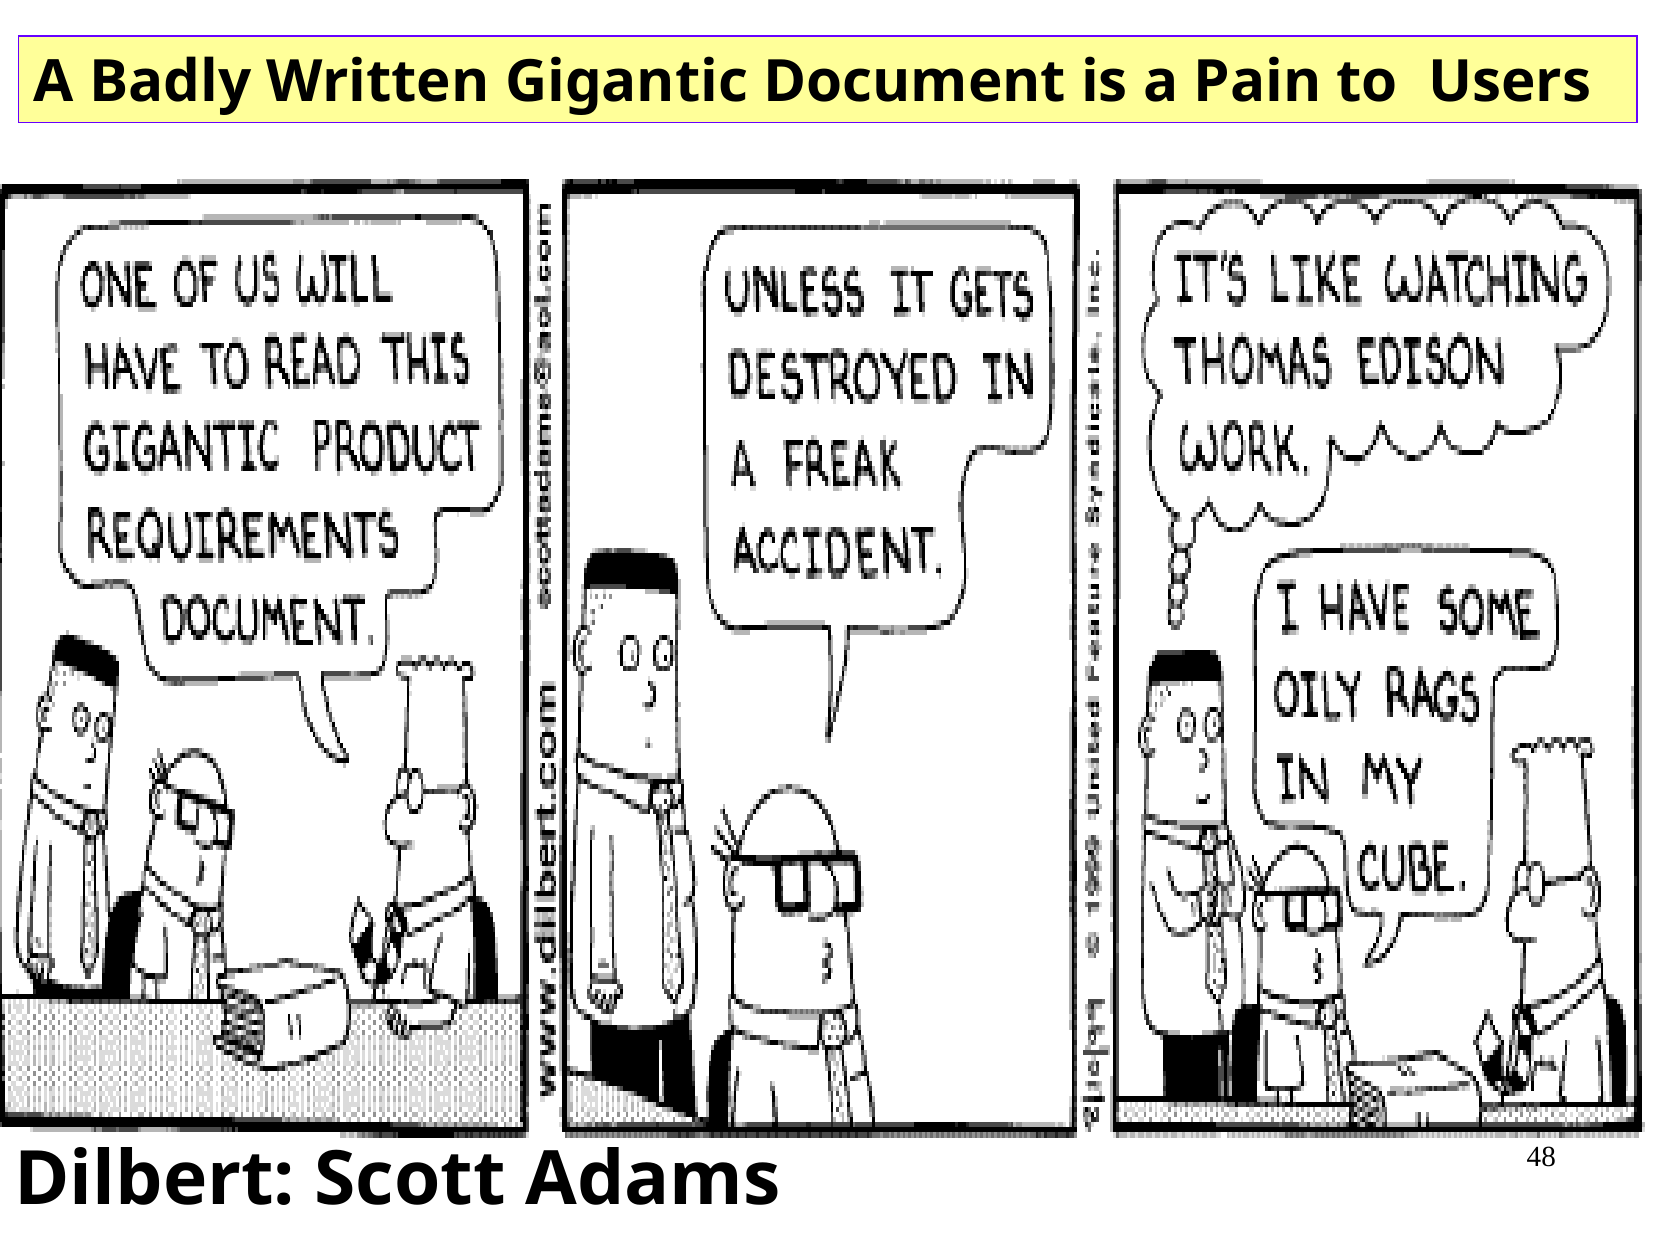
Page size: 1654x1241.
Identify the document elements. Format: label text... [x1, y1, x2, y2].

picture [0, 178, 1651, 1138]
text_box A Badly Written Gigantic Document is a Pain to Users [18, 35, 1638, 123]
text_box Dilbert: Scott Adams [14, 1140, 1654, 1241]
